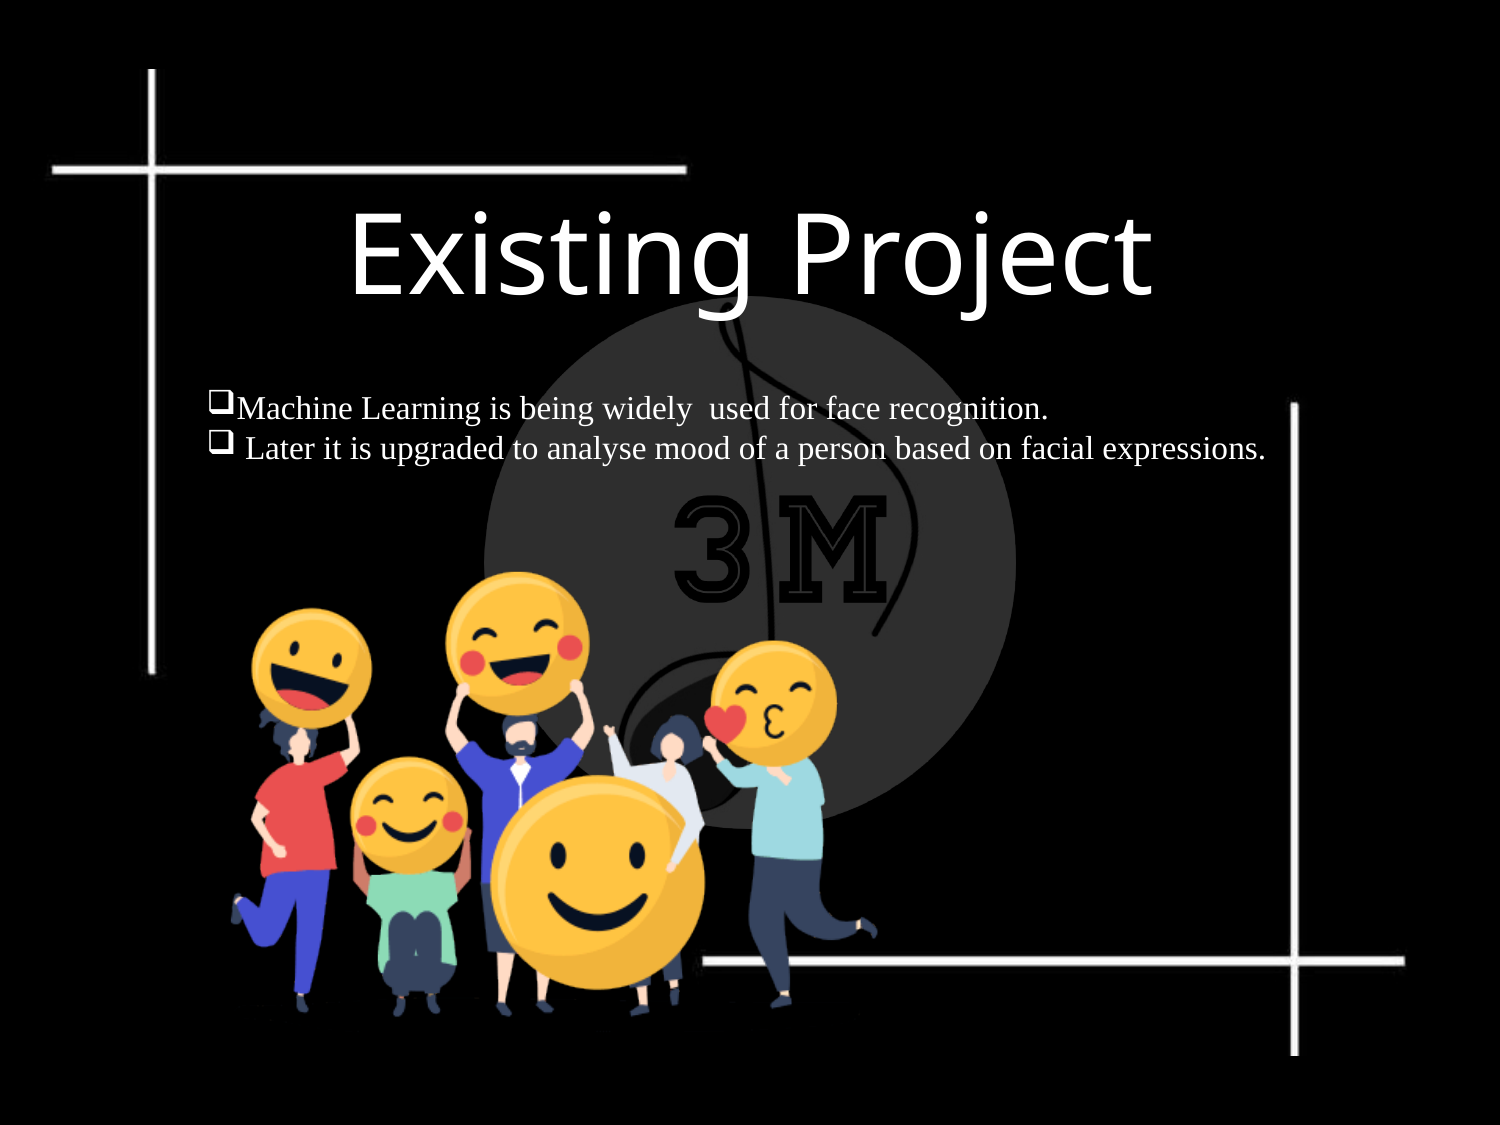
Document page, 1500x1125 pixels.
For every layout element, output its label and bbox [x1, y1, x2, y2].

picture [0, 68, 1500, 1076]
